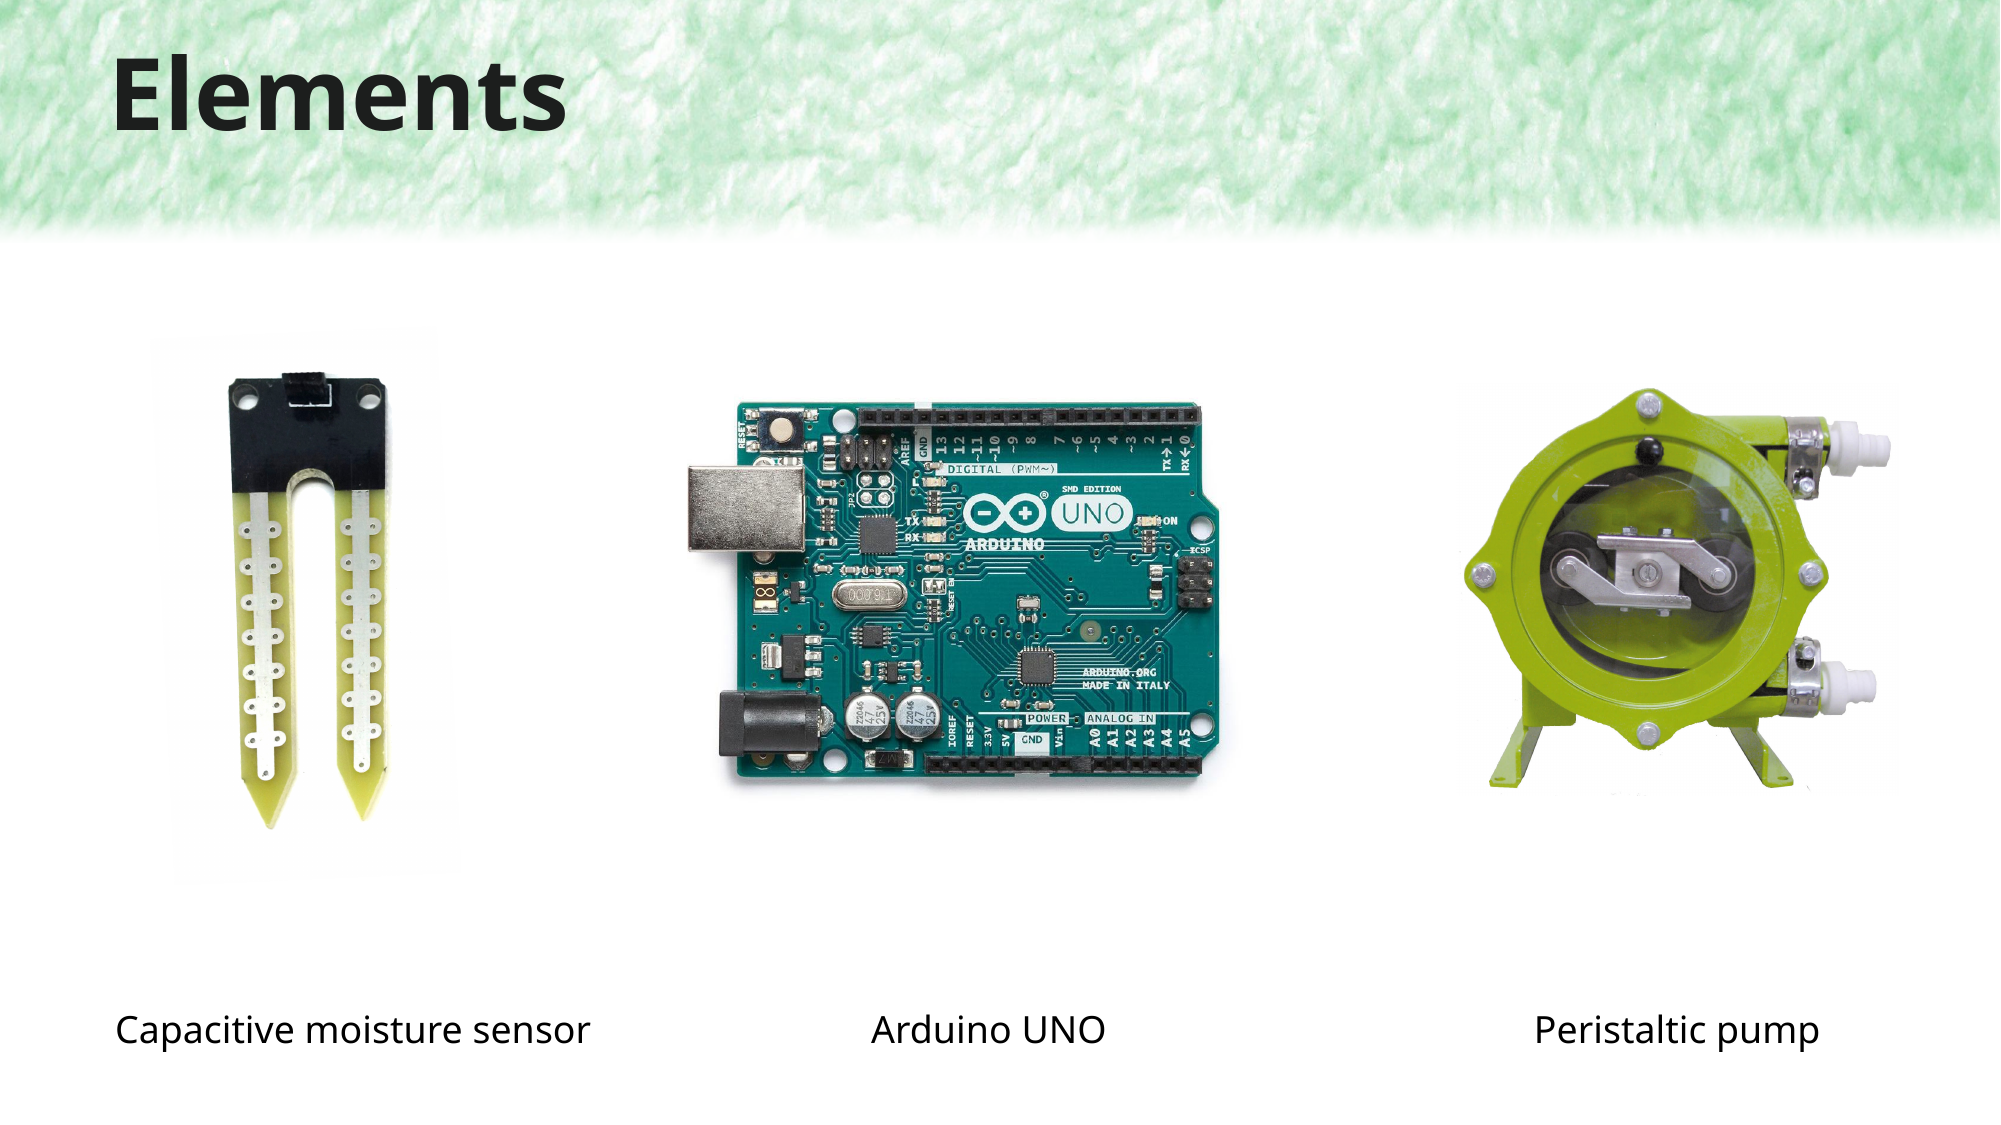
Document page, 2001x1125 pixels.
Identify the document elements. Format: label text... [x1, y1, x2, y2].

picture [0, 0, 2000, 243]
text_box Peristaltic pump [1519, 998, 1836, 1059]
text_box Arduino UNO [856, 998, 1122, 1059]
text_box Capacitive moisture sensor [100, 998, 607, 1059]
picture [151, 327, 461, 885]
picture [1456, 383, 1899, 796]
picture [658, 293, 1250, 886]
